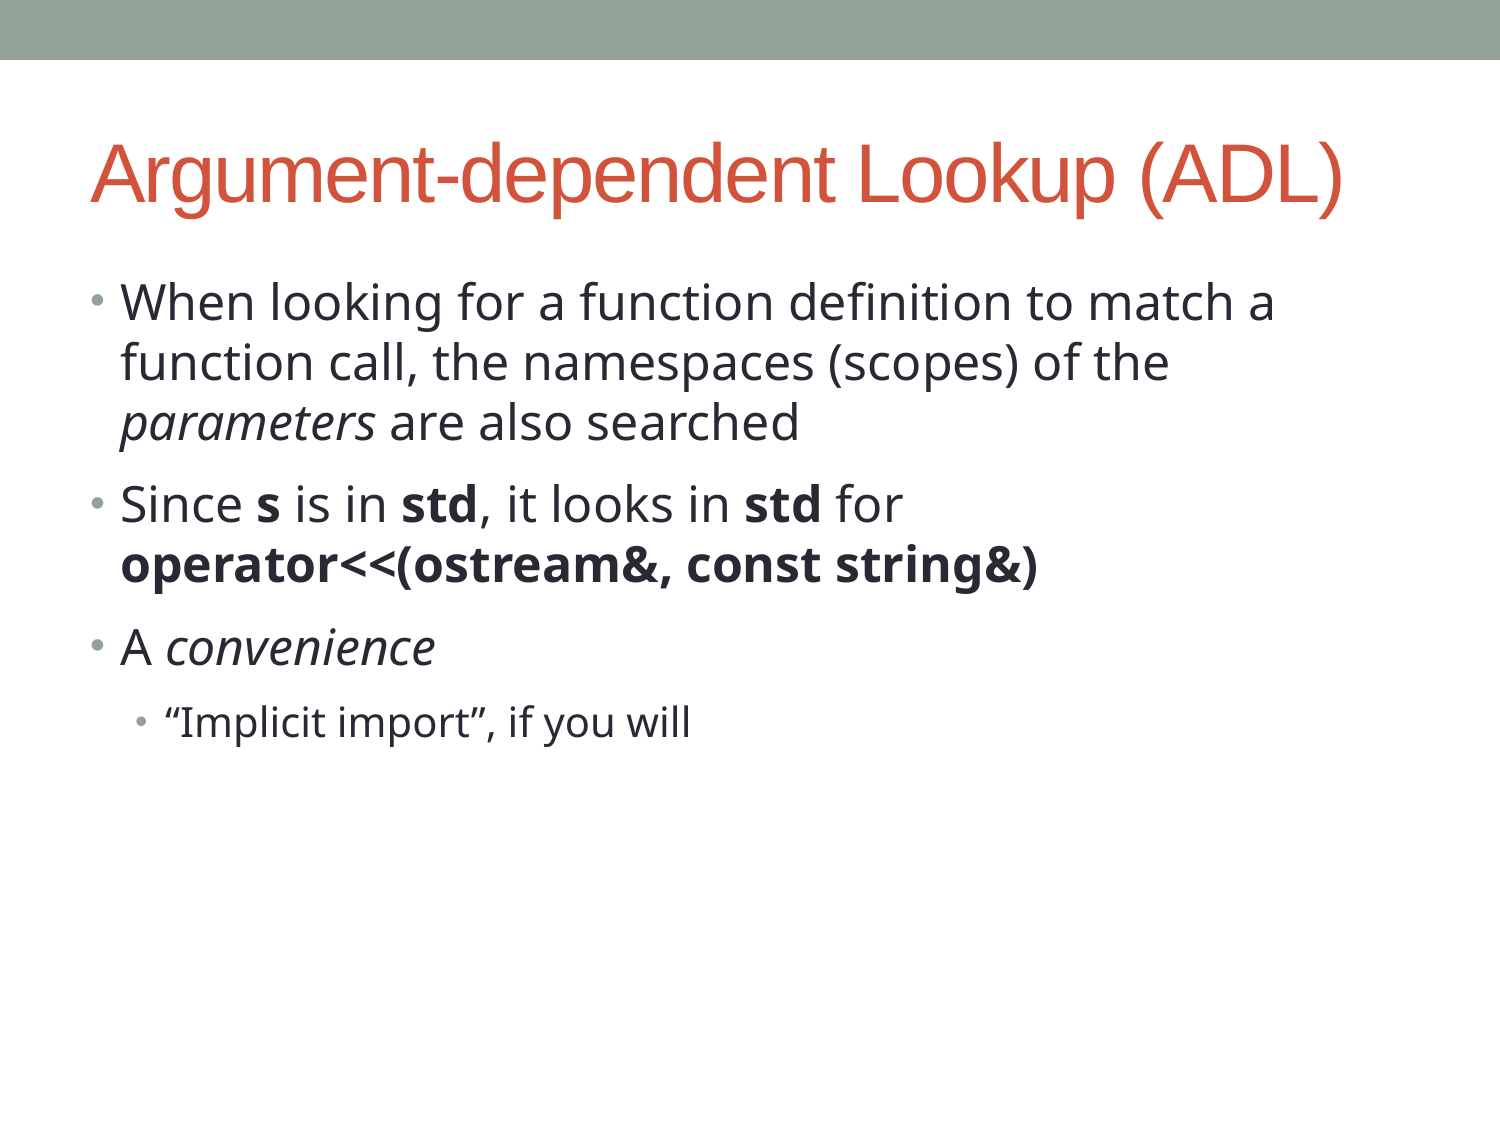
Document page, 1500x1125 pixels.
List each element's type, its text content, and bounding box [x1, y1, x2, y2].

title Argument-dependent Lookup (ADL) [75, 87, 1425, 250]
list When looking for a function definition to match a function call, the namespaces (scopes) of the parameters are also searched Since s is in std, it looks in std for operator<<(ostream&, const string&) A convenience “Implicit import”, if you will [75, 262, 1425, 1063]
